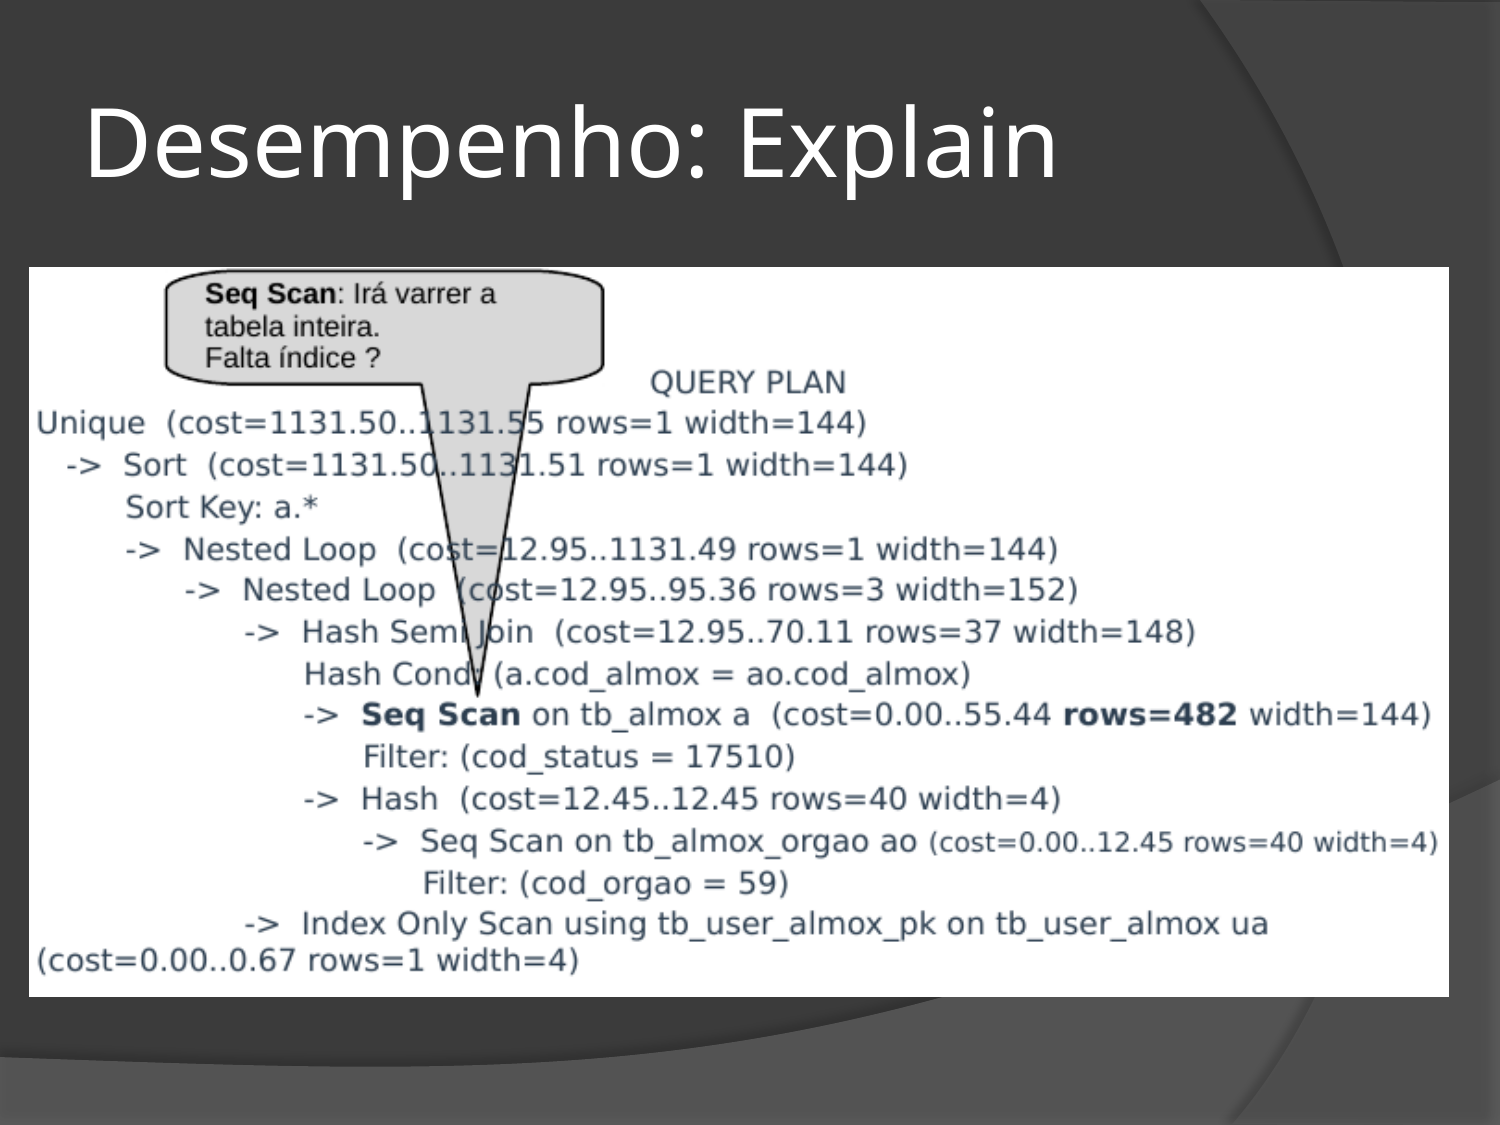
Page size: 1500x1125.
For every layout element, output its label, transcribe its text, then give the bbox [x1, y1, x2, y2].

title Desempenho: Explain [75, 45, 1300, 233]
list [29, 266, 1450, 997]
